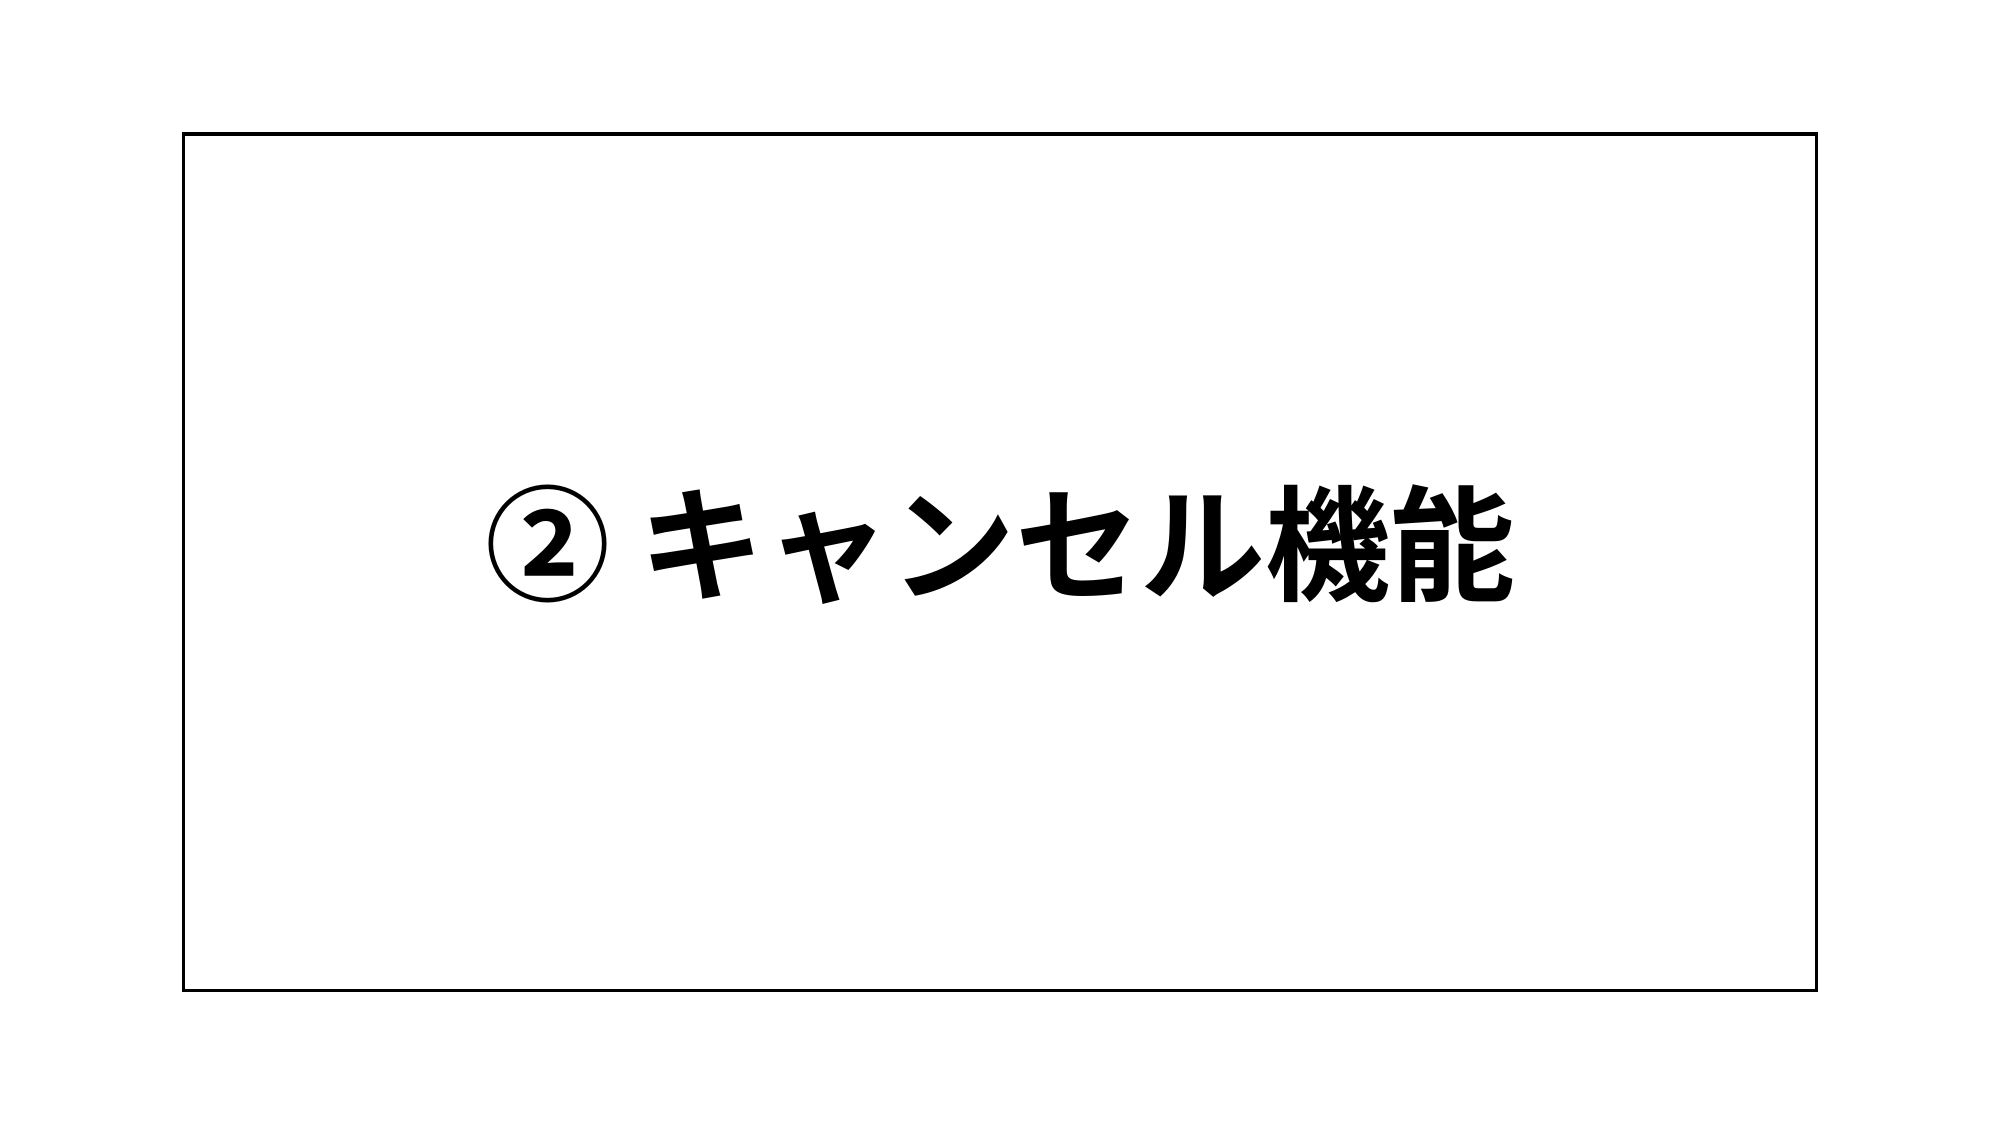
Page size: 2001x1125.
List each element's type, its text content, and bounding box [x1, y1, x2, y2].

text_box ②キャンセル機能 [452, 458, 1548, 624]
text_box [183, 133, 1817, 992]
